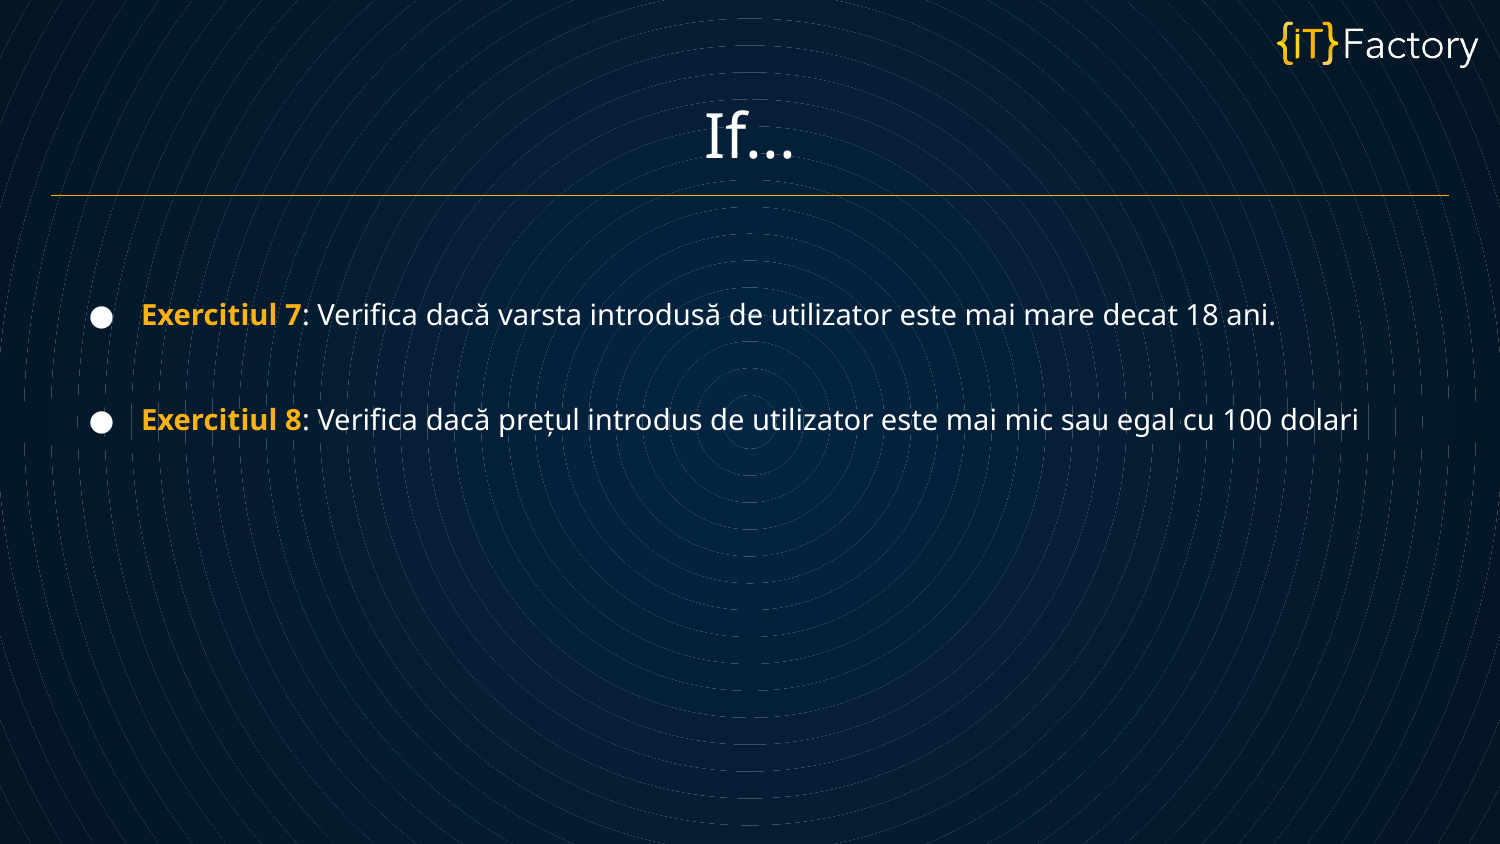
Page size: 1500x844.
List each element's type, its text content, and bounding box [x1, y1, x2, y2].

text_box Exercitiul 7: Verifica dacă varsta introdusă de utilizator este mai mare decat 18 ani. Exercitiul 8: Verifica dacă prețul introdus de utilizator este mai mic sau egal cu 100 dolari [51, 281, 1477, 563]
picture [1277, 16, 1479, 73]
title If... [51, 86, 1449, 186]
